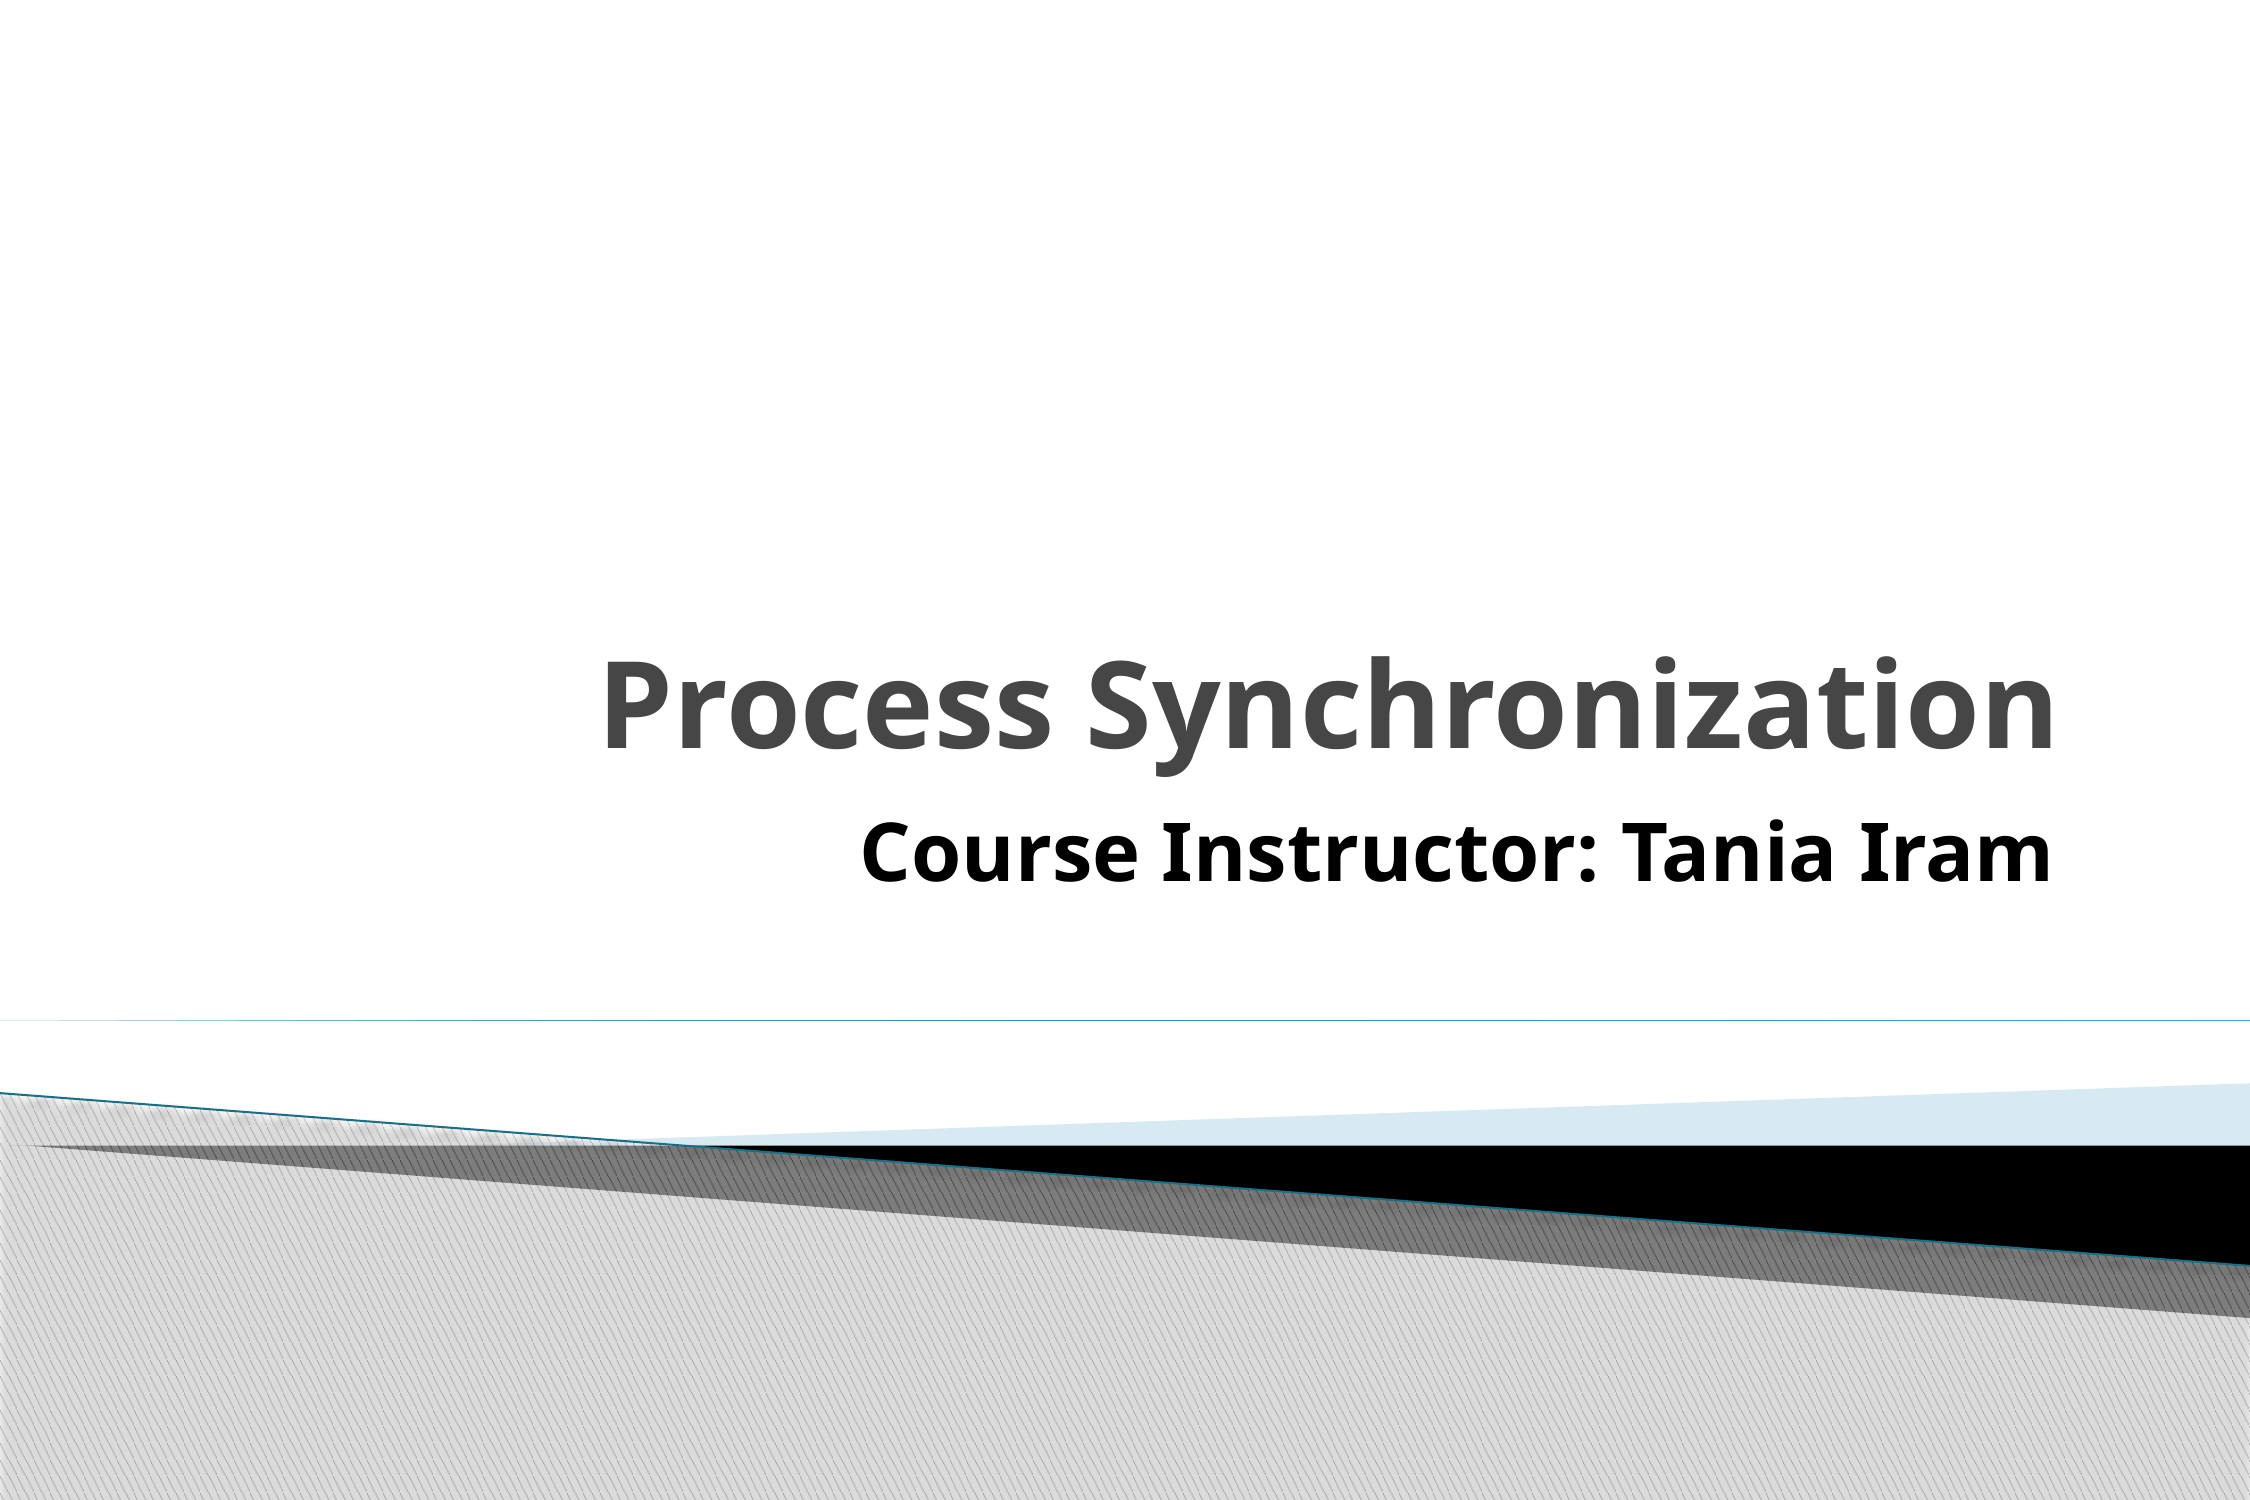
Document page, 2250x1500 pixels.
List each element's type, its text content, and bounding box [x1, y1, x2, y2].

subtitle Course Instructor: Tania Iram [168, 789, 2082, 1053]
title Process Synchronization [168, 383, 2082, 784]
picture [8, 1145, 2250, 1319]
